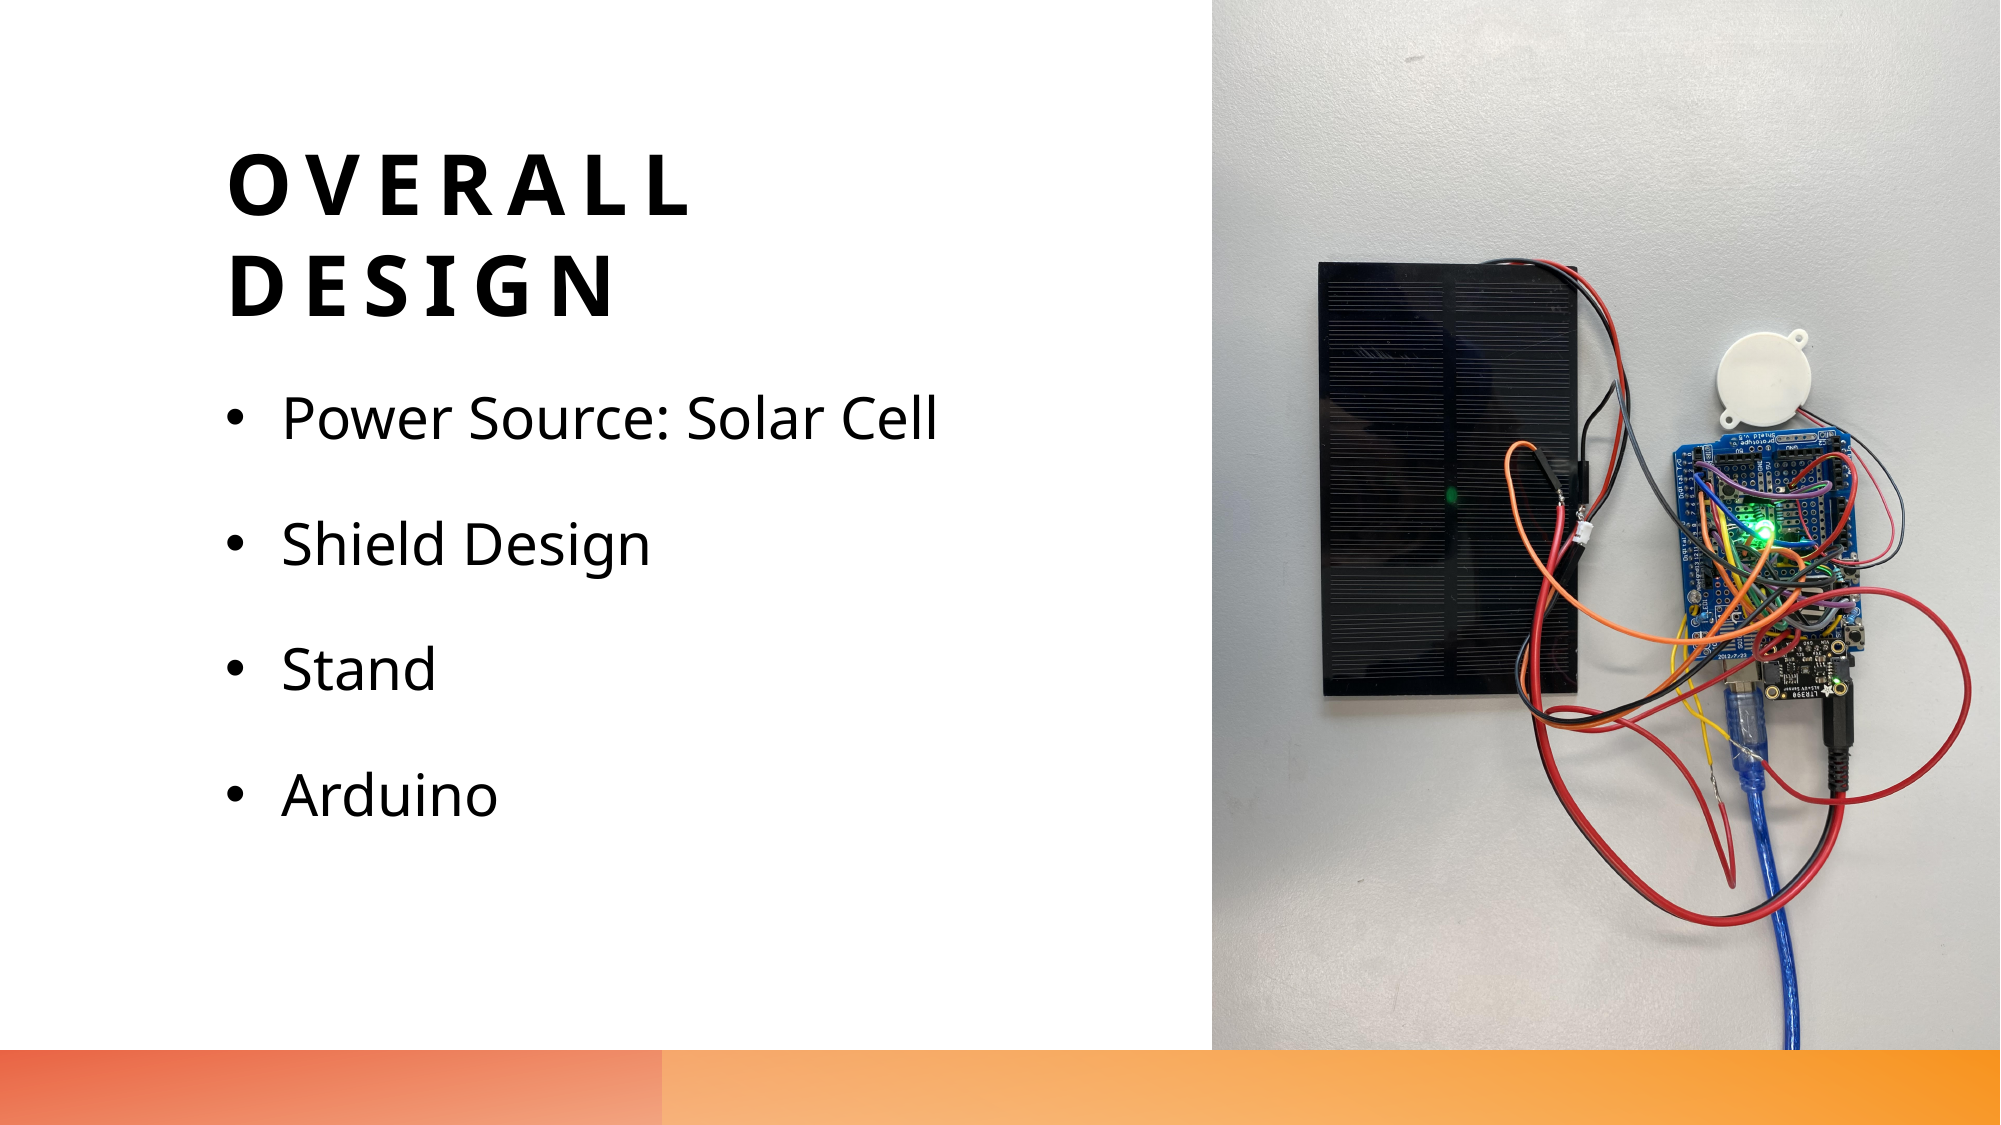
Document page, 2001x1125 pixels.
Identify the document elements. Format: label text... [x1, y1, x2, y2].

list Power Source: Solar Cell Shield Design Stand Arduino [225, 346, 1212, 996]
picture [1212, 0, 2000, 1051]
title Overall design [225, 130, 1212, 333]
